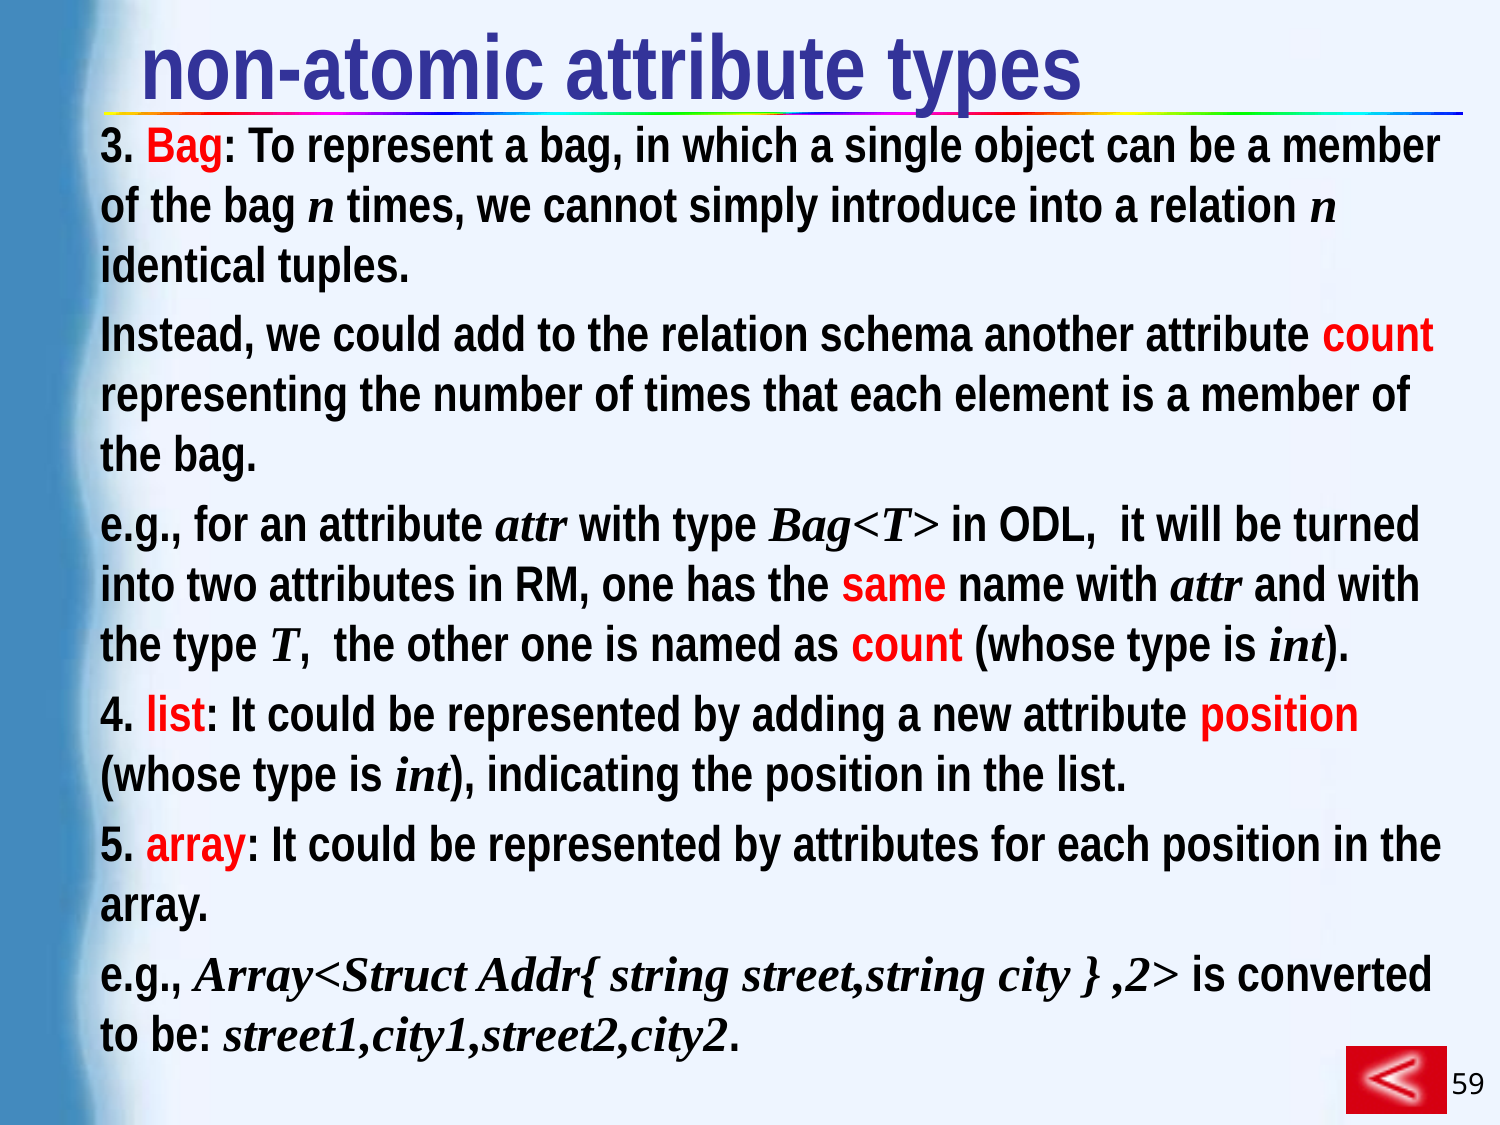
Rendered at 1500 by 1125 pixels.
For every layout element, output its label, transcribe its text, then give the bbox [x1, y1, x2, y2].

title non-atomic attribute types [125, 12, 1404, 111]
picture [0, 0, 1500, 1125]
text_box 3. Bag: To represent a bag, in which a single object can be a member of the bag n times, we cannot simply introduce into a relation n identical tuples. Instead, we could add to the relation schema another attribute count representing the number of times that each element is a member of the bag. e.g., for an attribute attr with type Bag<T> in ODL, it will be turned into two attributes in RM, one has the same name with attr and with the type T, the other one is named as count (whose type is int). 4. list: It could be represented by adding a new attribute position (whose type is int), indicating the position in the list. 5. array: It could be represented by attributes for each position in the array. e.g., Array<Struct Addr{ string street,string city } ,2> is converted to be: street1,city1,street2,city2. [100, 111, 1471, 1062]
slide_number 59 [1451, 1037, 1500, 1113]
